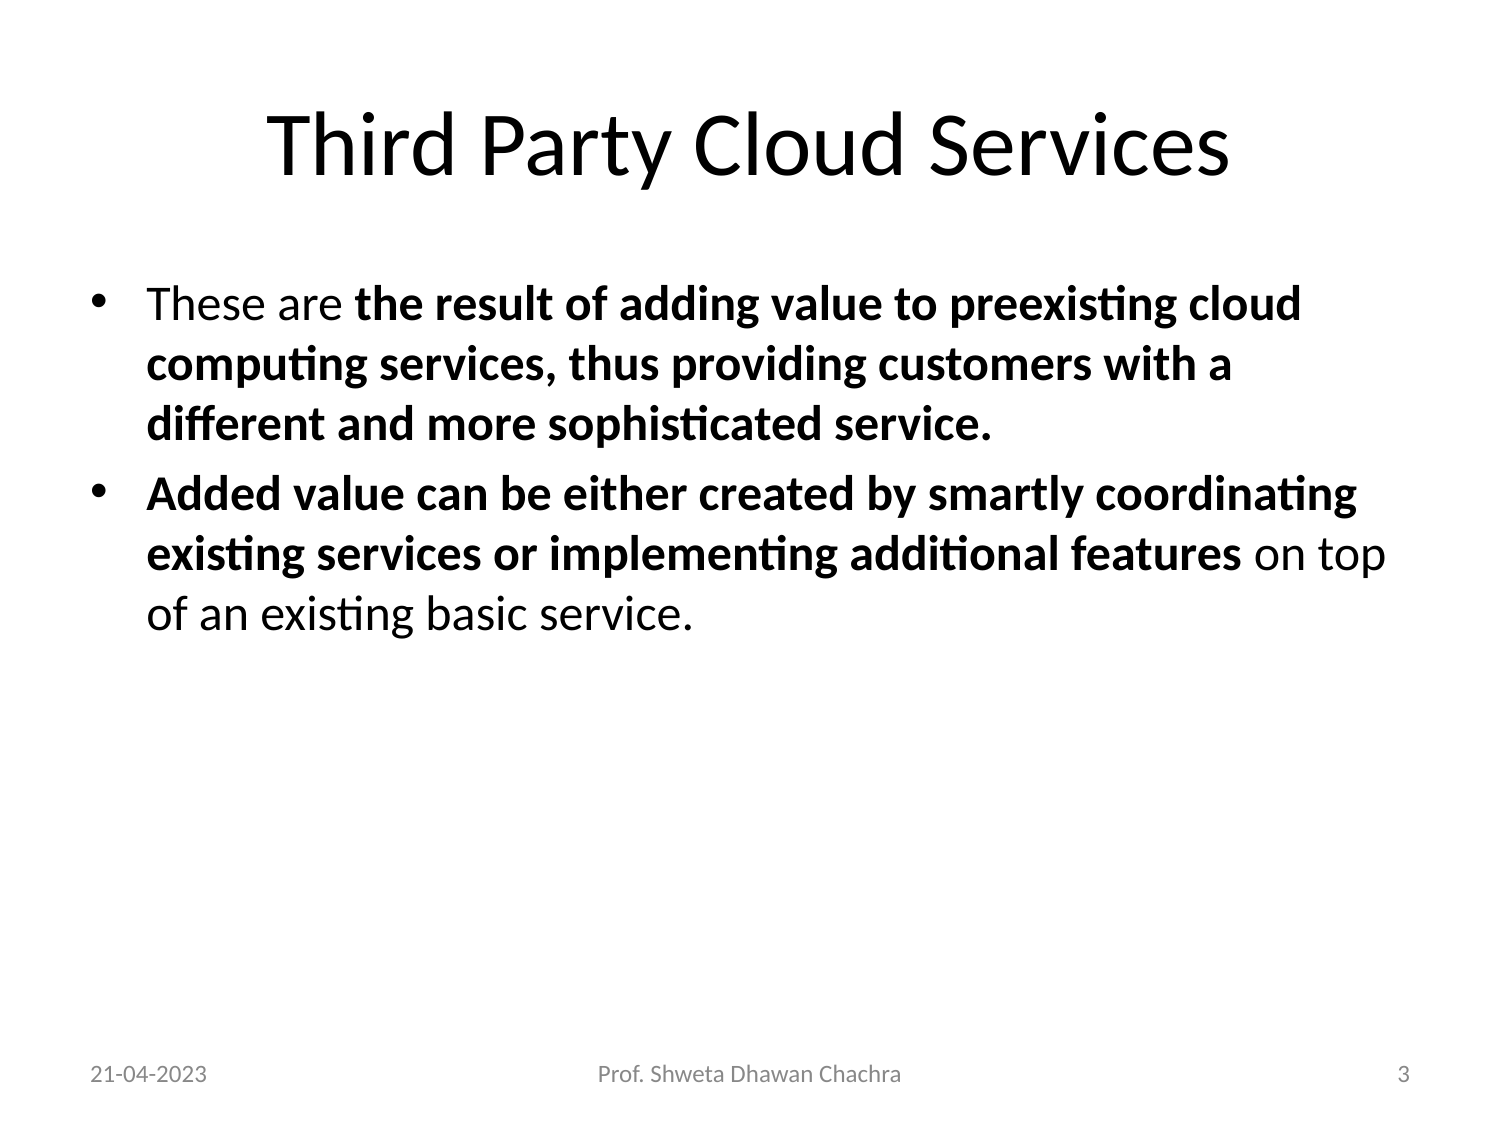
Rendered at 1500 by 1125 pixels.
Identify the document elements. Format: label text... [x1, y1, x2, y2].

list These are the result of adding value to preexisting cloud computing services, thus providing customers with a different and more sophisticated service. Added value can be either created by smartly coordinating existing services or implementing additional features on top of an existing basic service. [75, 262, 1425, 1005]
footer Prof. Shweta Dhawan Chachra [512, 1042, 988, 1103]
title Third Party Cloud Services [75, 45, 1425, 233]
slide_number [75, 1042, 425, 1103]
slide_number ‹#› [1074, 1042, 1425, 1103]
